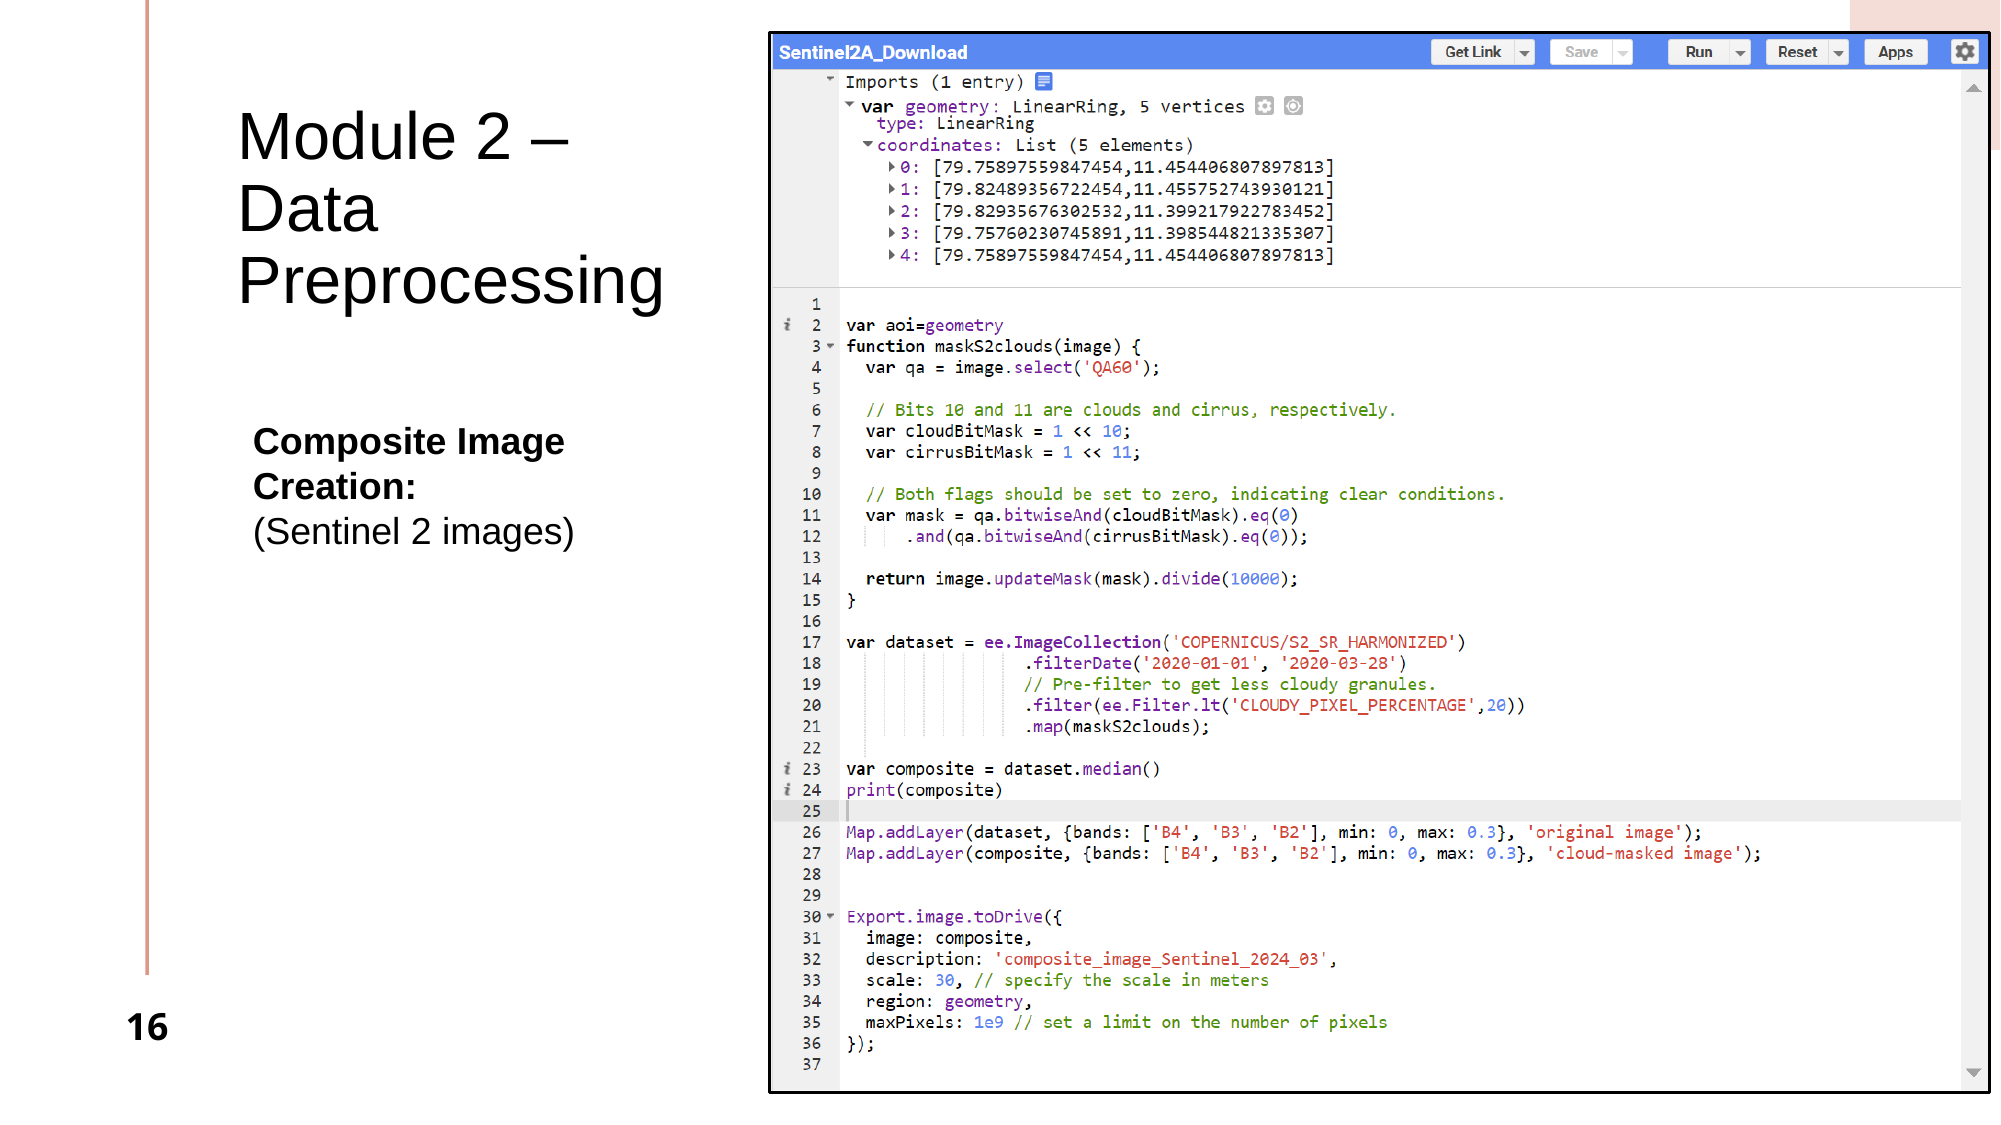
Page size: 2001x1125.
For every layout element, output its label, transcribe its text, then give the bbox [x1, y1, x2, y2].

picture [771, 34, 1989, 1091]
slide_number ‹#› [67, 975, 227, 1082]
text_box Composite Image Creation: (Sentinel 2 images) [237, 409, 716, 560]
title Module 2 – Data Preprocessing [237, 92, 766, 328]
